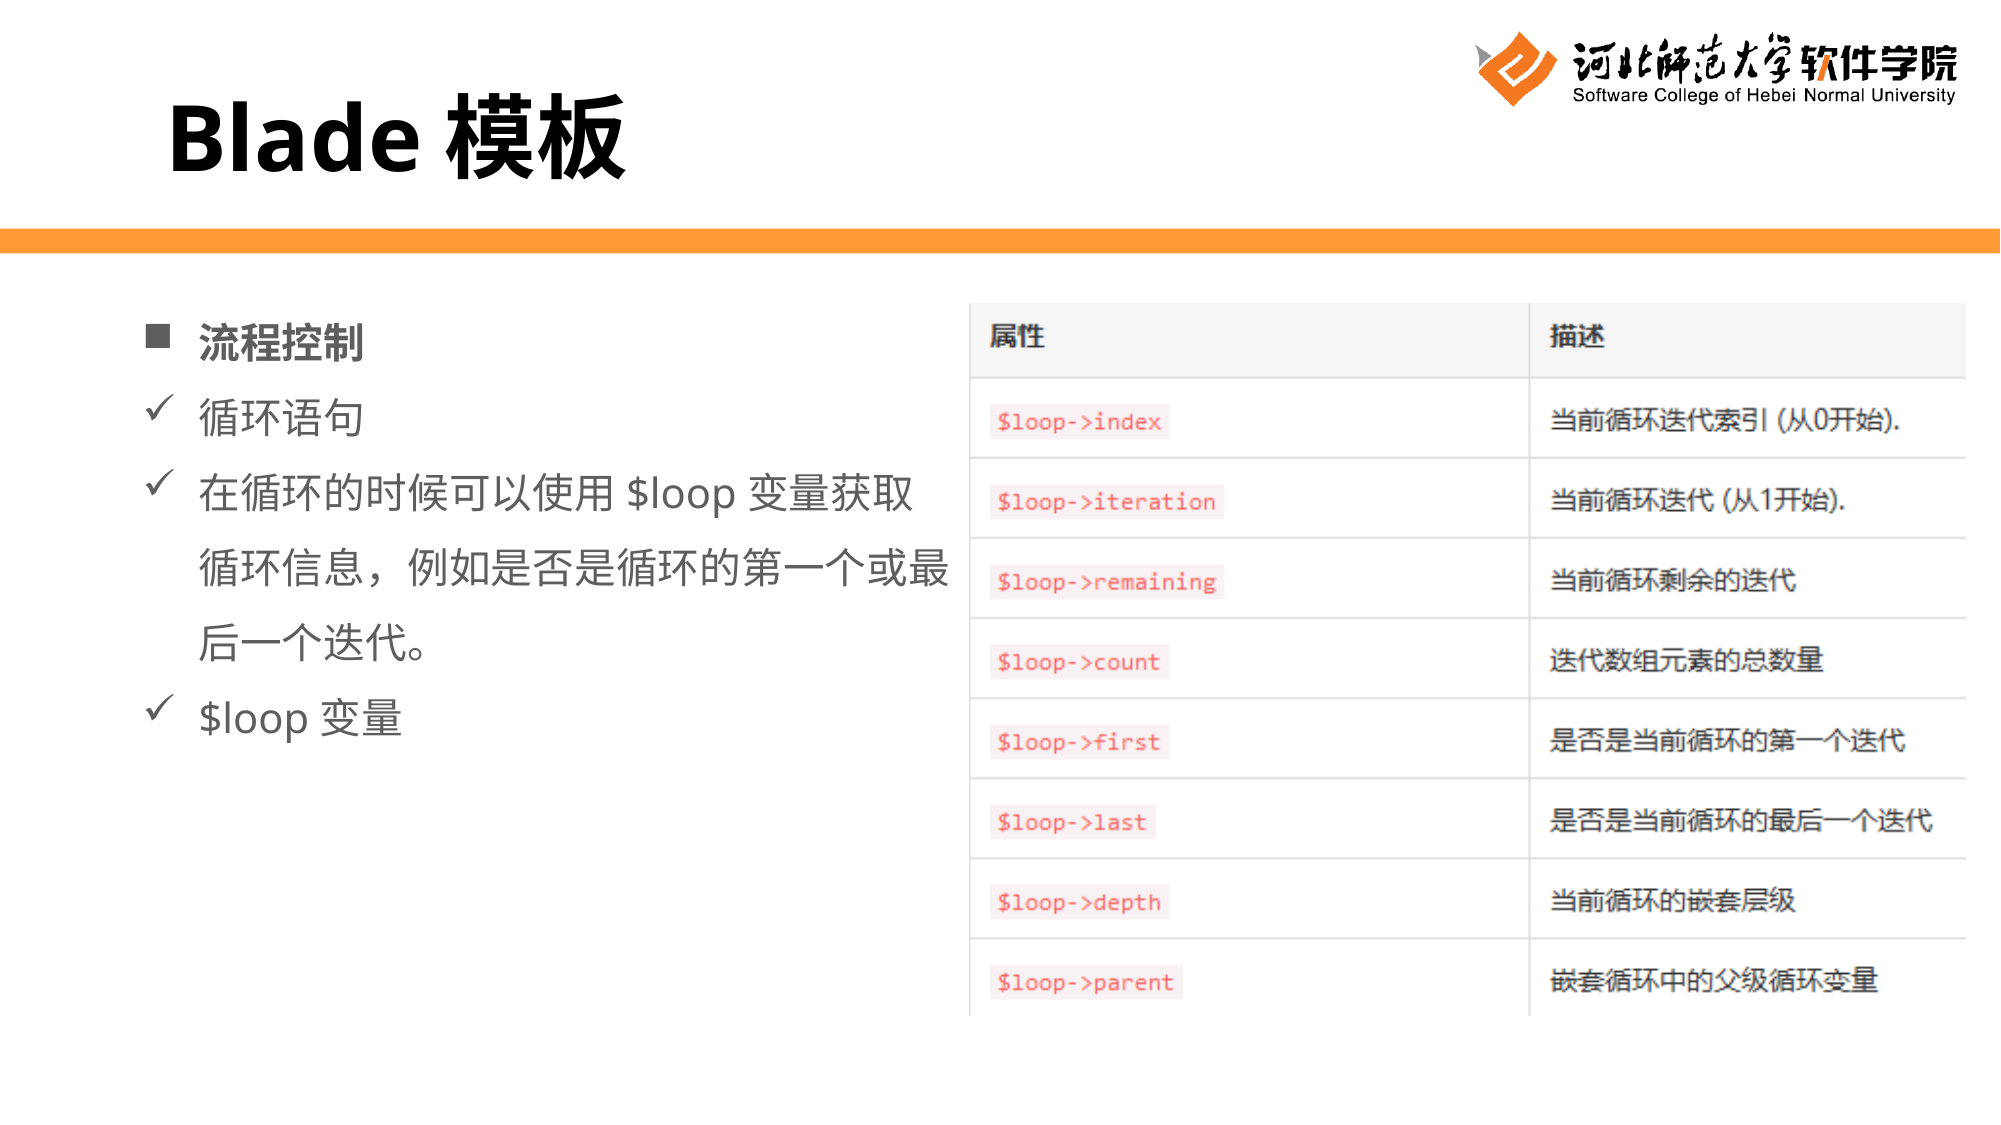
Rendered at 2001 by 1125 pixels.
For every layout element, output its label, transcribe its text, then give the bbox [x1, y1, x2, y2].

picture [1475, 31, 1957, 107]
text_box 流程控制 循环语句 在循环的时候可以使用$loop变量获取循环信息，例如是否是循环的第一个或最后一个迭代。 $loop变量 [127, 284, 970, 749]
picture [969, 303, 1966, 1016]
list Blade模板 [150, 84, 1387, 198]
